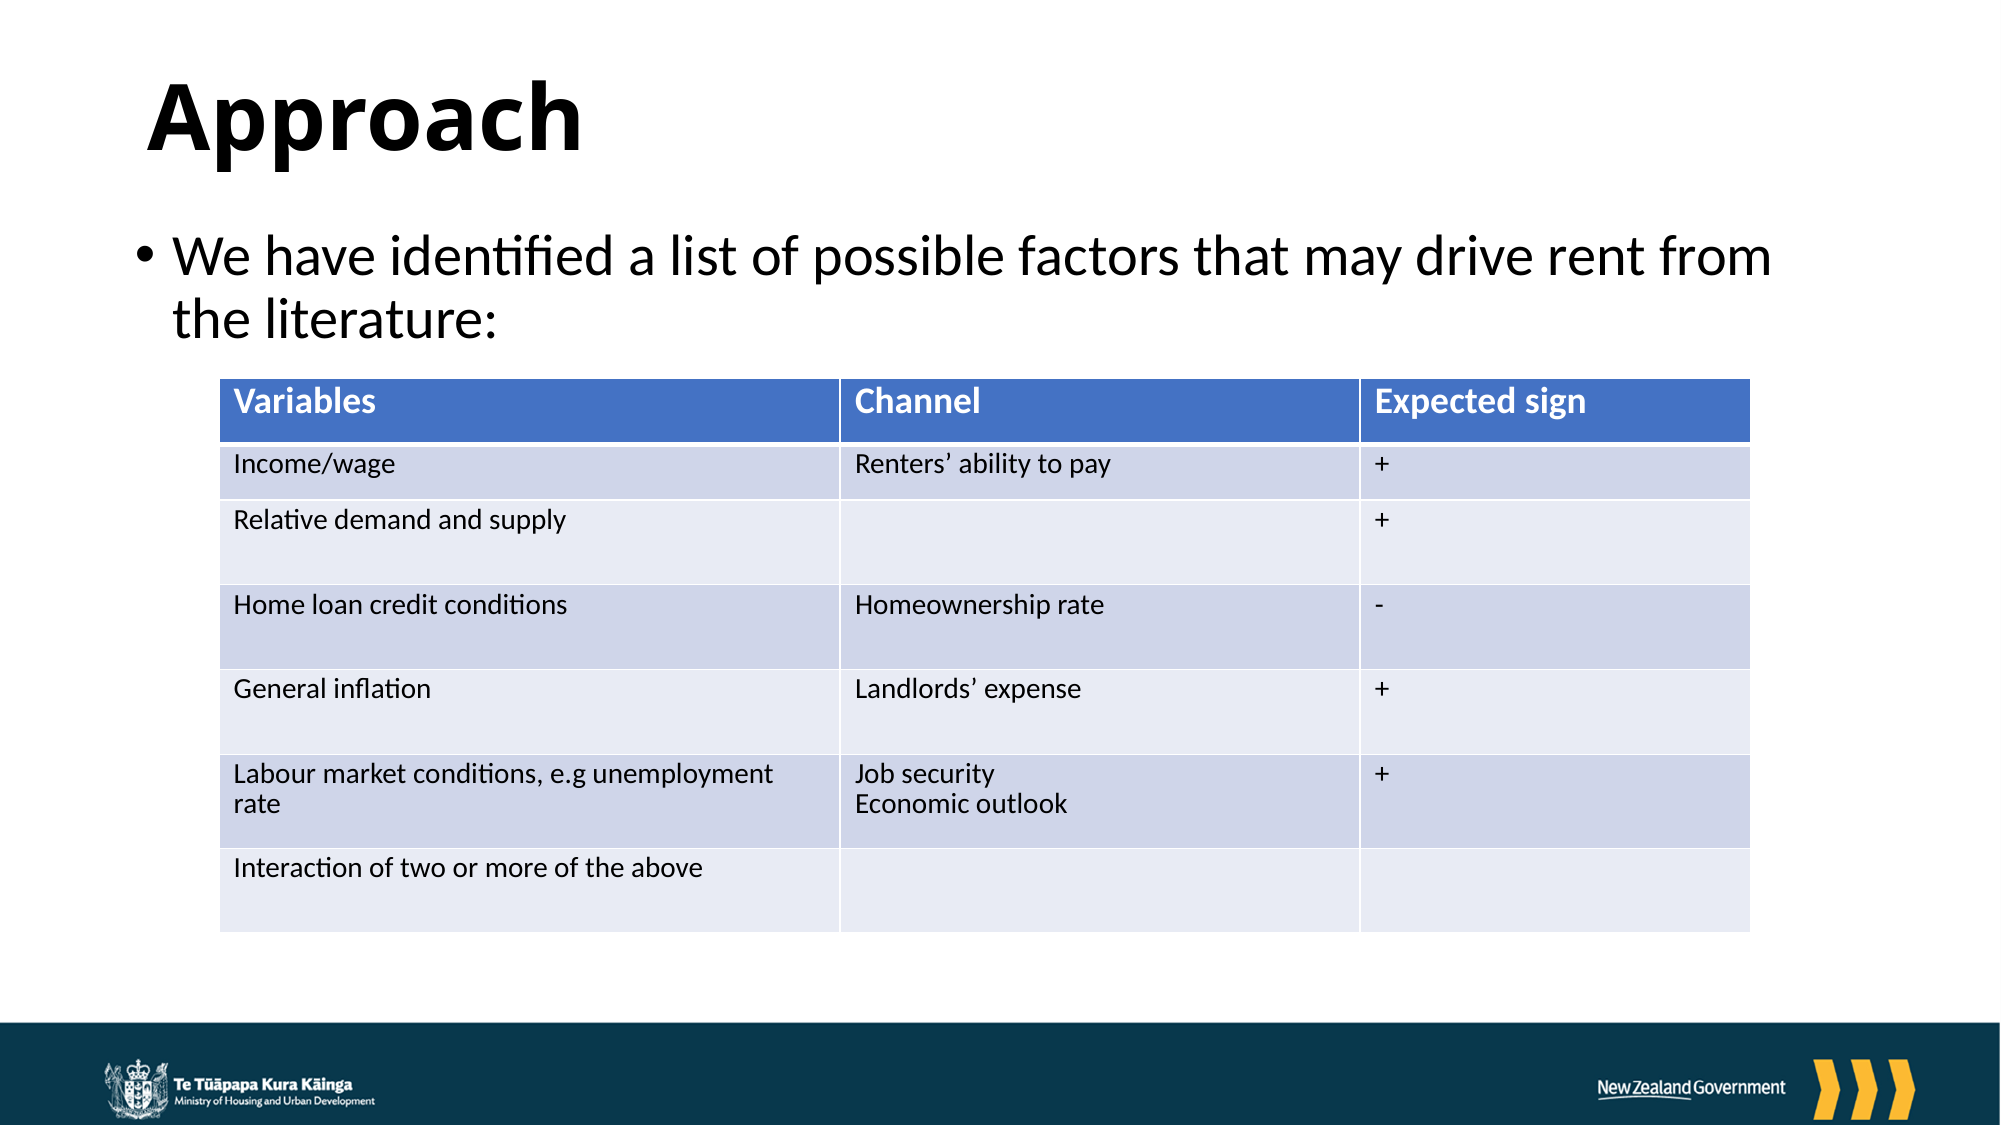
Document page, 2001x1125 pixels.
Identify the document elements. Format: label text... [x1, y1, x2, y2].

table_cell General inflation [220, 670, 839, 754]
title Approach [132, 11, 1858, 230]
picture [0, 0, 2001, 1125]
table_header Variables [220, 379, 839, 442]
table_cell [841, 849, 1359, 932]
table_cell [1361, 849, 1750, 932]
table_cell Landlords’ expense [841, 670, 1359, 754]
table_header Channel [841, 379, 1359, 442]
table_cell Relative demand and supply [220, 501, 839, 584]
table_cell Income/wage [220, 447, 839, 499]
table_cell Renters’ ability to pay [841, 447, 1359, 499]
list We have identified a list of possible factors that may drive rent from the literature: [119, 217, 1850, 995]
picture [0, 1026, 1996, 1125]
table_cell + [1361, 755, 1750, 848]
picture [1888, 1059, 1916, 1119]
table_header Expected sign [1361, 379, 1750, 442]
table_cell - [1361, 585, 1750, 669]
table_cell + [1361, 501, 1750, 584]
picture [1851, 1059, 1878, 1119]
table_cell + [1361, 670, 1750, 754]
table_cell Home loan credit conditions [220, 585, 839, 669]
table_cell Labour market conditions, e.g unemployment rate [220, 755, 839, 848]
table_cell + [1361, 447, 1750, 499]
picture [1814, 1059, 1840, 1119]
table_cell Homeownership rate [841, 585, 1359, 669]
table_cell Interaction of two or more of the above [220, 849, 839, 932]
table_cell [841, 501, 1359, 584]
table_cell Job security Economic outlook [841, 755, 1359, 848]
